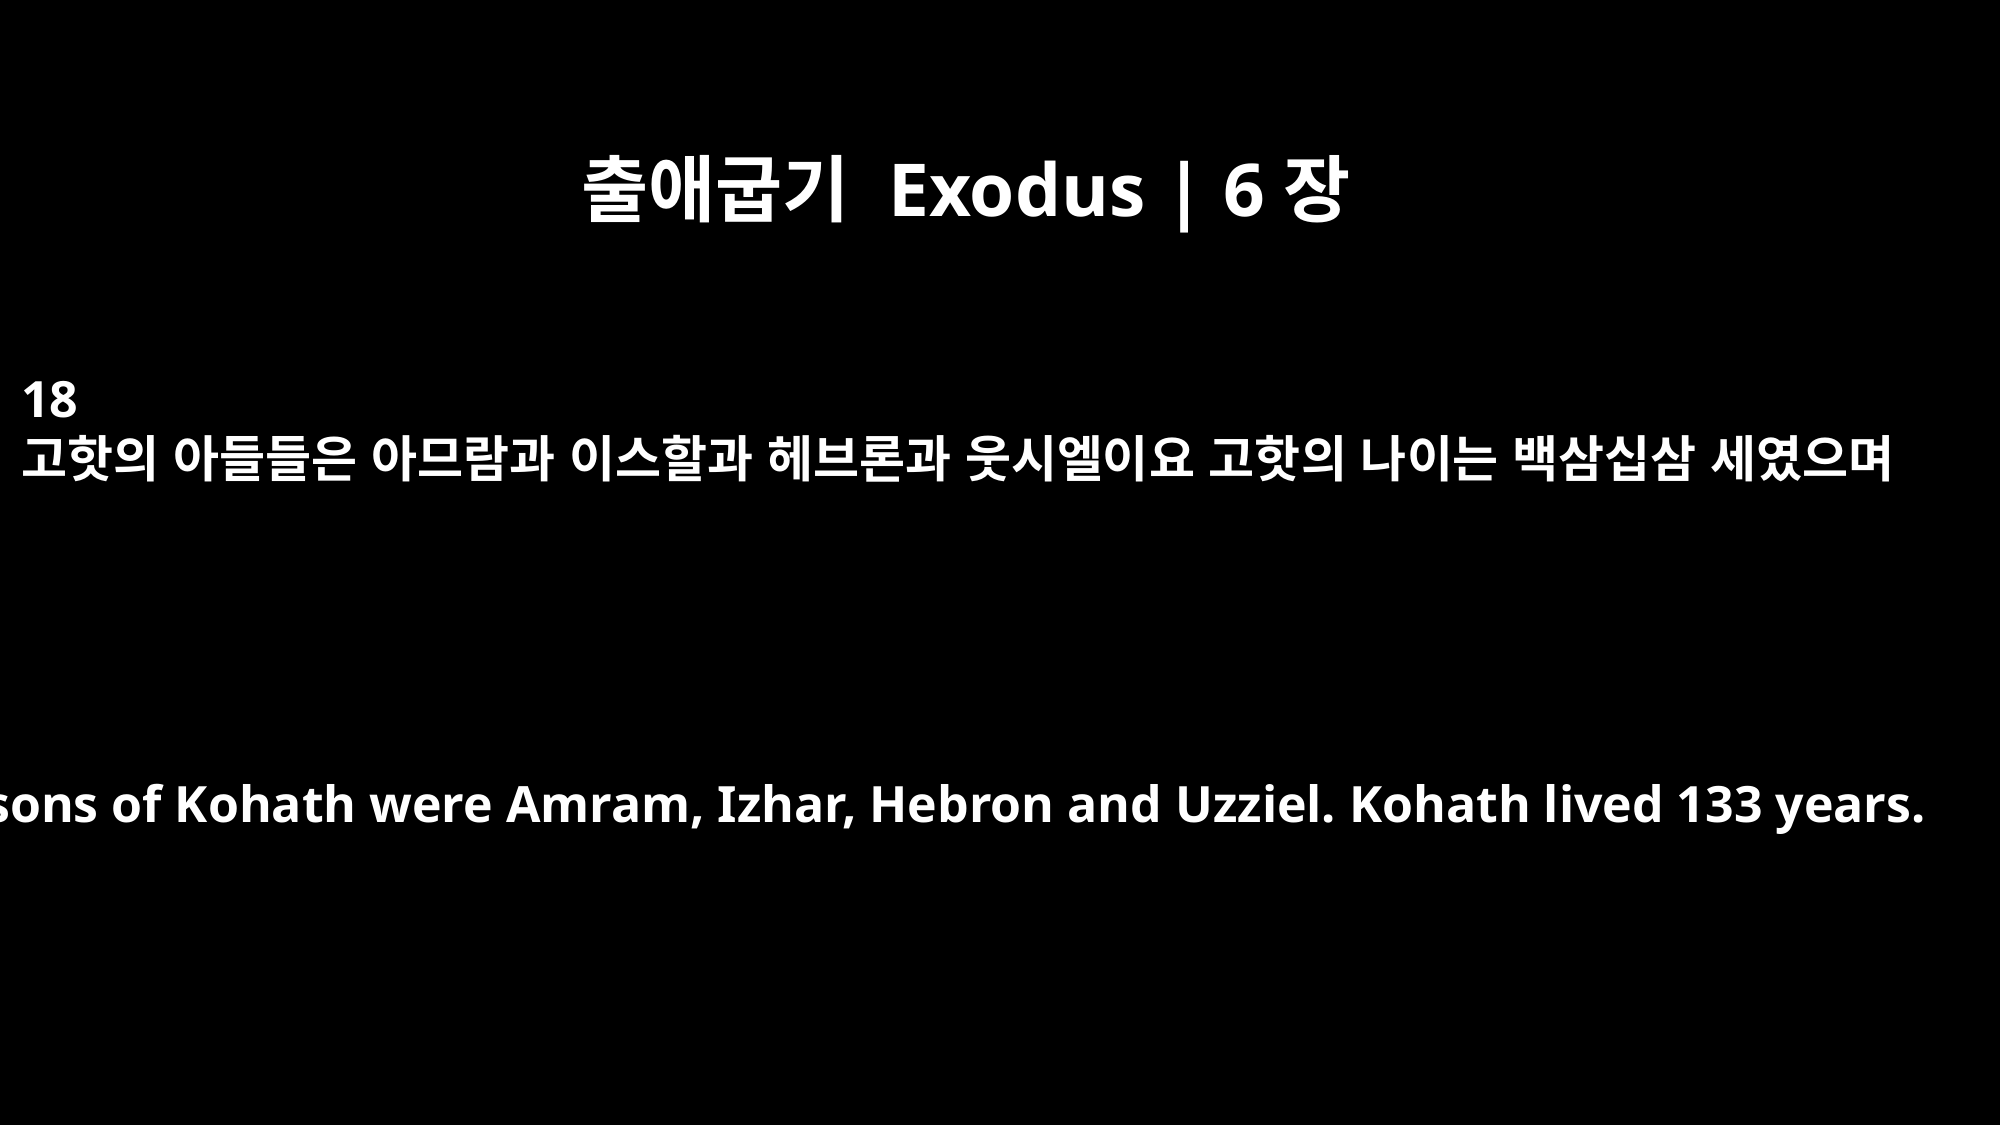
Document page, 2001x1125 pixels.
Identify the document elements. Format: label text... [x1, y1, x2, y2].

text_box 18 고핫의 아들들은 아므람과 이스할과 헤브론과 웃시엘이요 고핫의 나이는 백삼십삼 세였으며 [6, 359, 1911, 495]
text_box 출애굽기 Exodus | 6장 [566, 136, 1366, 239]
text_box The sons of Kohath were Amram, Izhar, Hebron and Uzziel. Kohath lived 133 years. [0, 764, 1942, 840]
